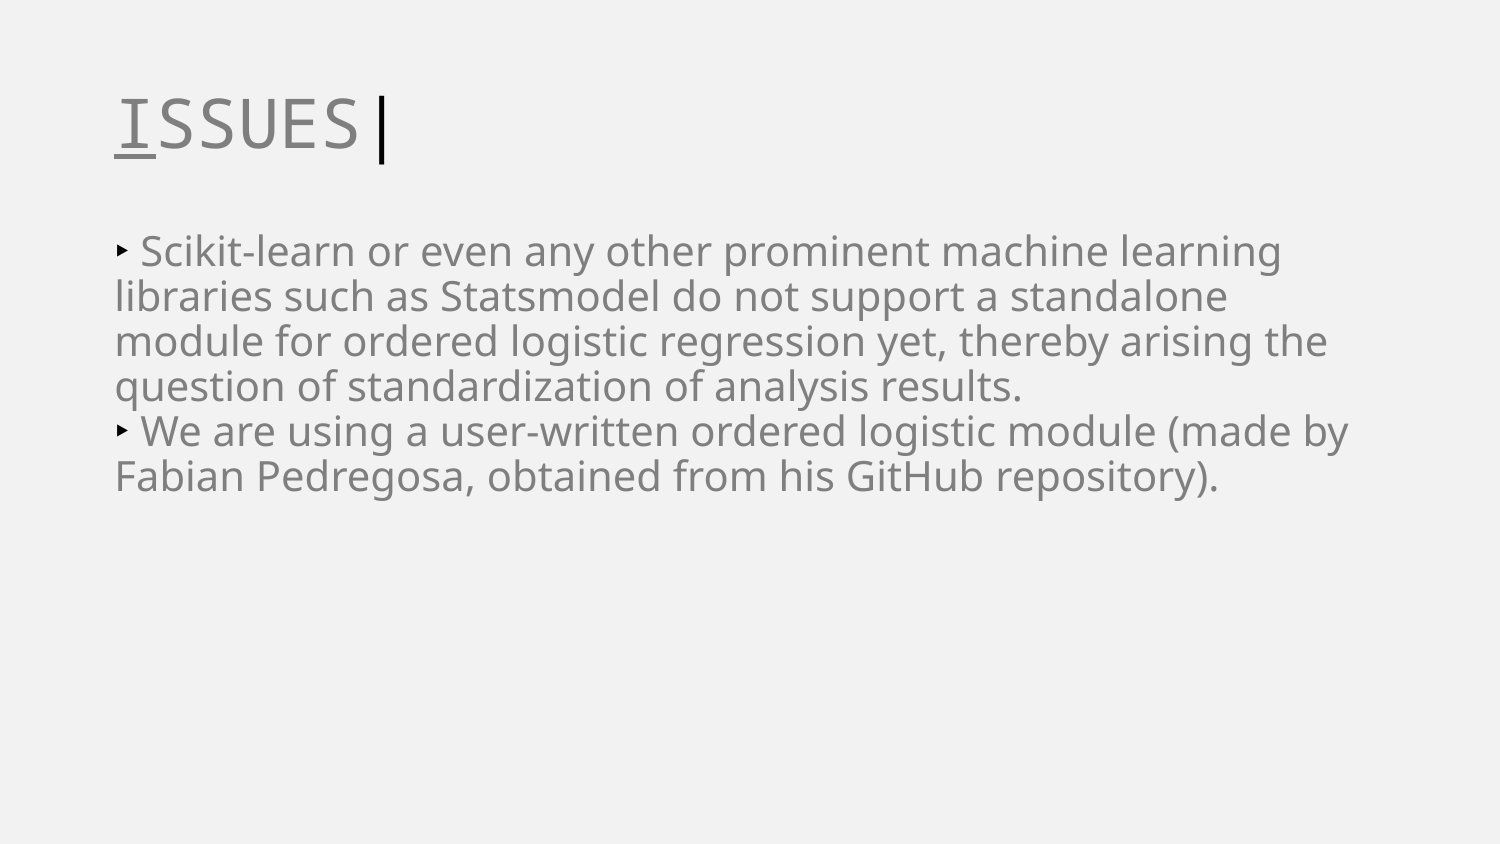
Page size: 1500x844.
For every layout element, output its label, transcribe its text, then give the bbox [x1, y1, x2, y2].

title ISSUES| [103, 44, 1397, 208]
list ‣ Scikit-learn or even any other prominent machine learning libraries such as Statsmodel do not support a standalone module for ordered logistic regression yet, thereby arising the question of standardization of analysis results. ‣ We are using a user-written ordered logistic module (made by Fabian Pedregosa, obtained from his GitHub repository). [103, 224, 1397, 760]
